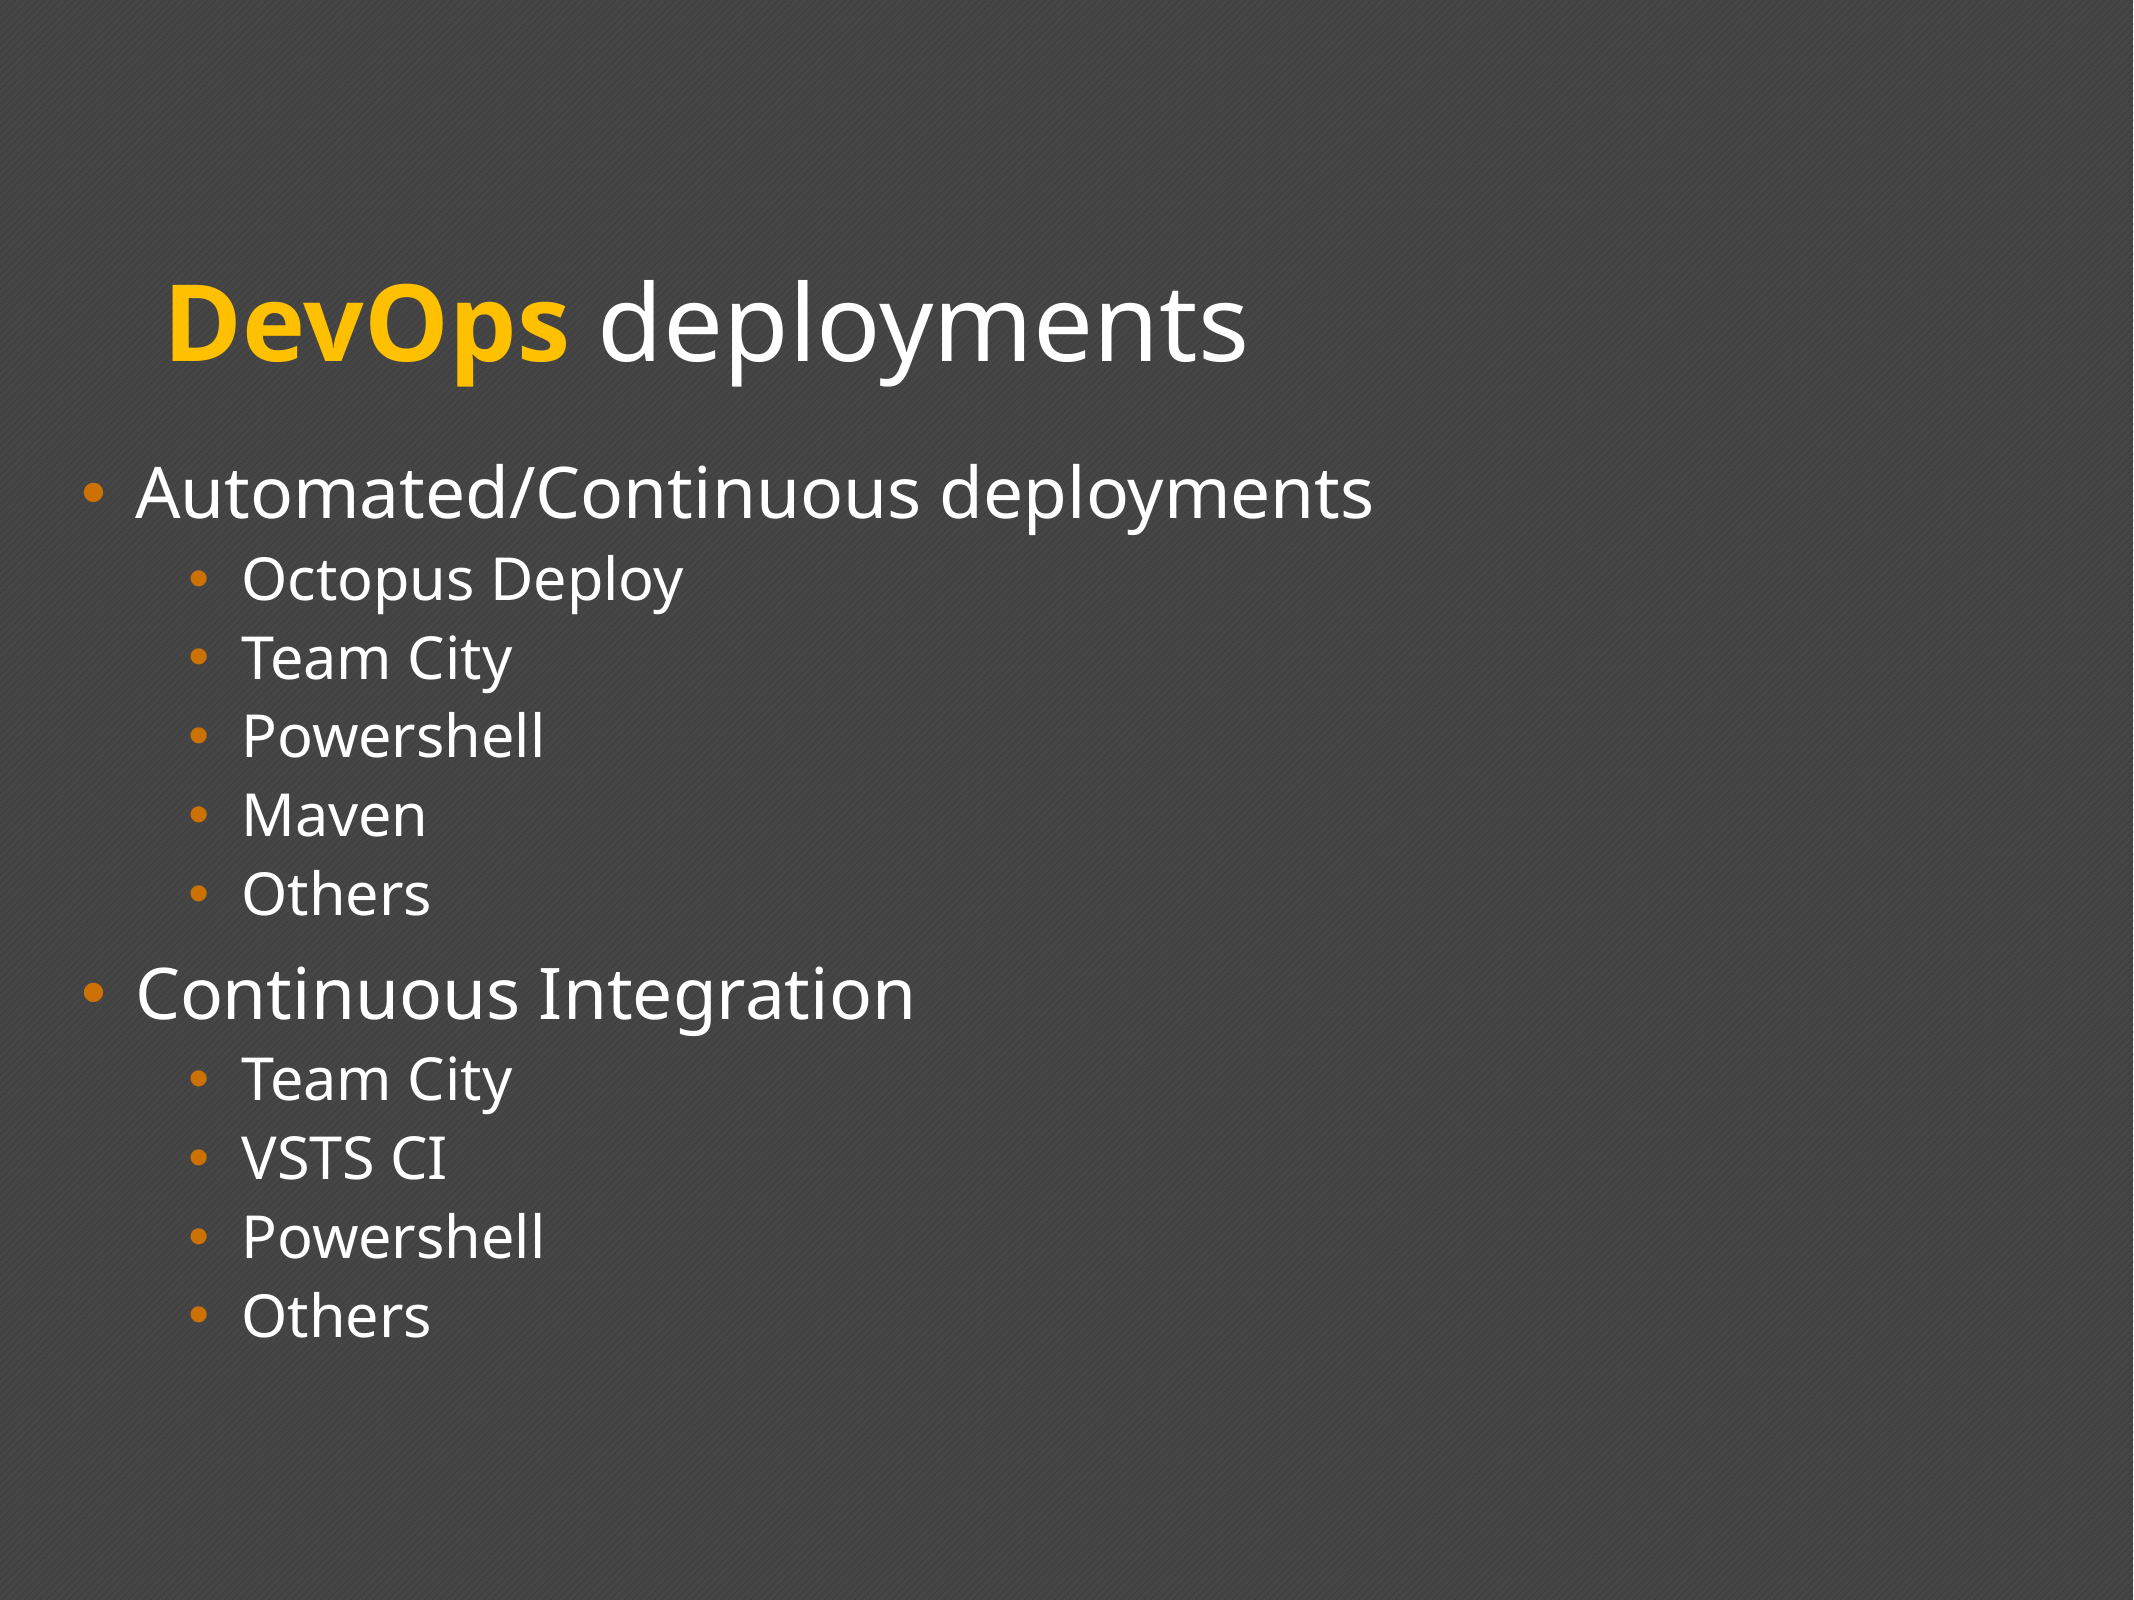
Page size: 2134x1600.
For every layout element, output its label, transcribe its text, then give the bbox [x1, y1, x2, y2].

text_box DevOps deployments [148, 200, 1758, 453]
list Automated/Continuous deployments Octopus Deploy Team City Powershell Maven Others Continuous Integration Team City VSTS CI Powershell Others [66, 450, 1648, 1453]
